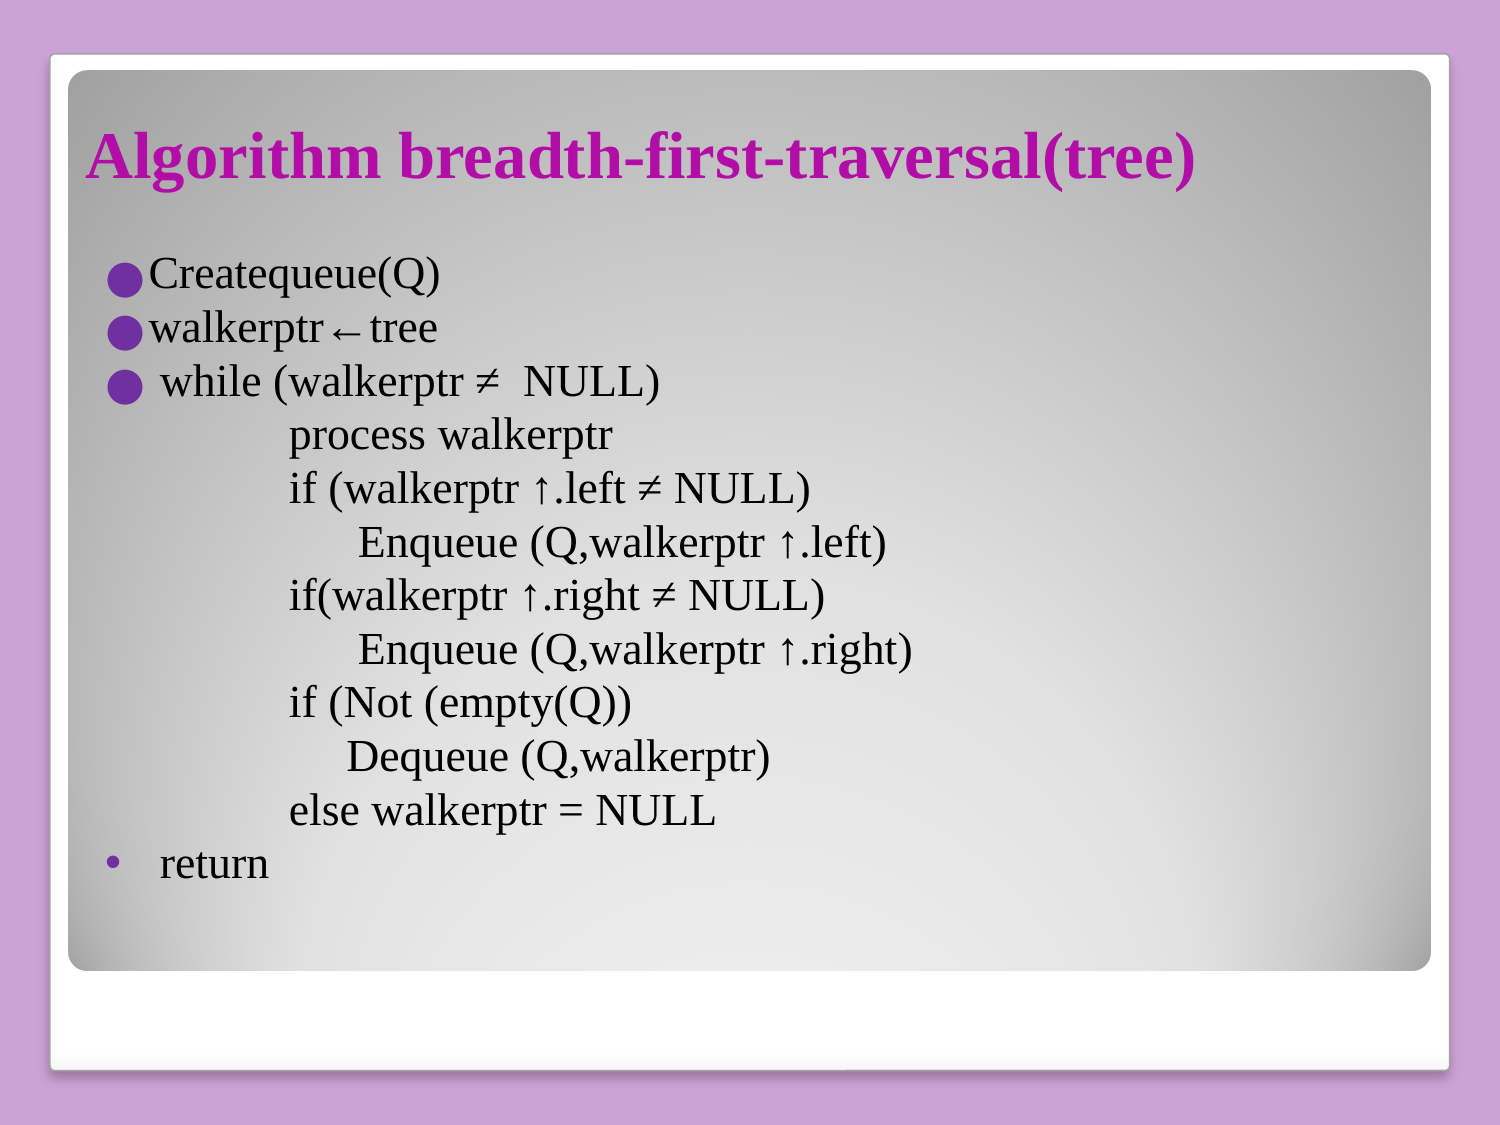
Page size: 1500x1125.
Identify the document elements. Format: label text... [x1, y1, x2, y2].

picture [67, 69, 1432, 972]
list Createqueue(Q) walkerptr←tree while (walkerptr ≠ NULL) process walkerptr if (walkerptr ↑.left ≠ NULL) Enqueue (Q,walkerptr ↑.left) if(walkerptr ↑.right ≠ NULL) Enqueue (Q,walkerptr ↑.right) if (Not (empty(Q)) Dequeue (Q,walkerptr) else walkerptr = NULL return [75, 234, 1425, 1008]
title Algorithm breadth-first-traversal(tree) [70, 58, 1421, 200]
